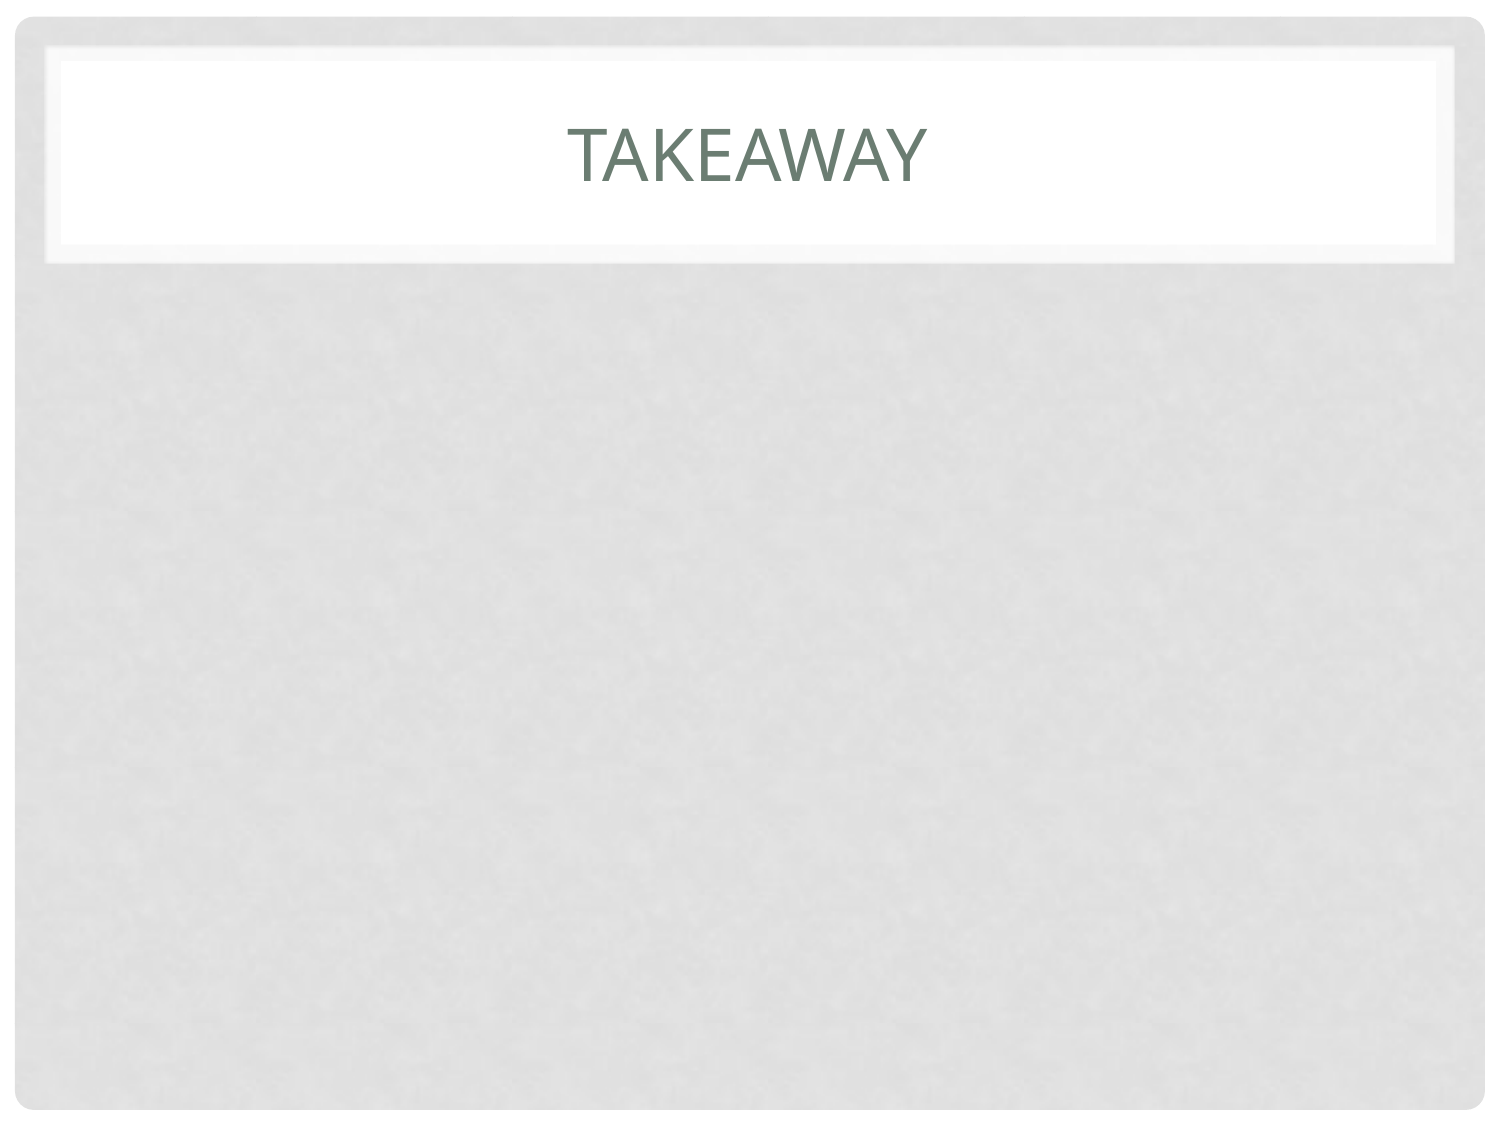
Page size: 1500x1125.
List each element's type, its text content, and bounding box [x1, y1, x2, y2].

title Takeaway [69, 66, 1425, 238]
